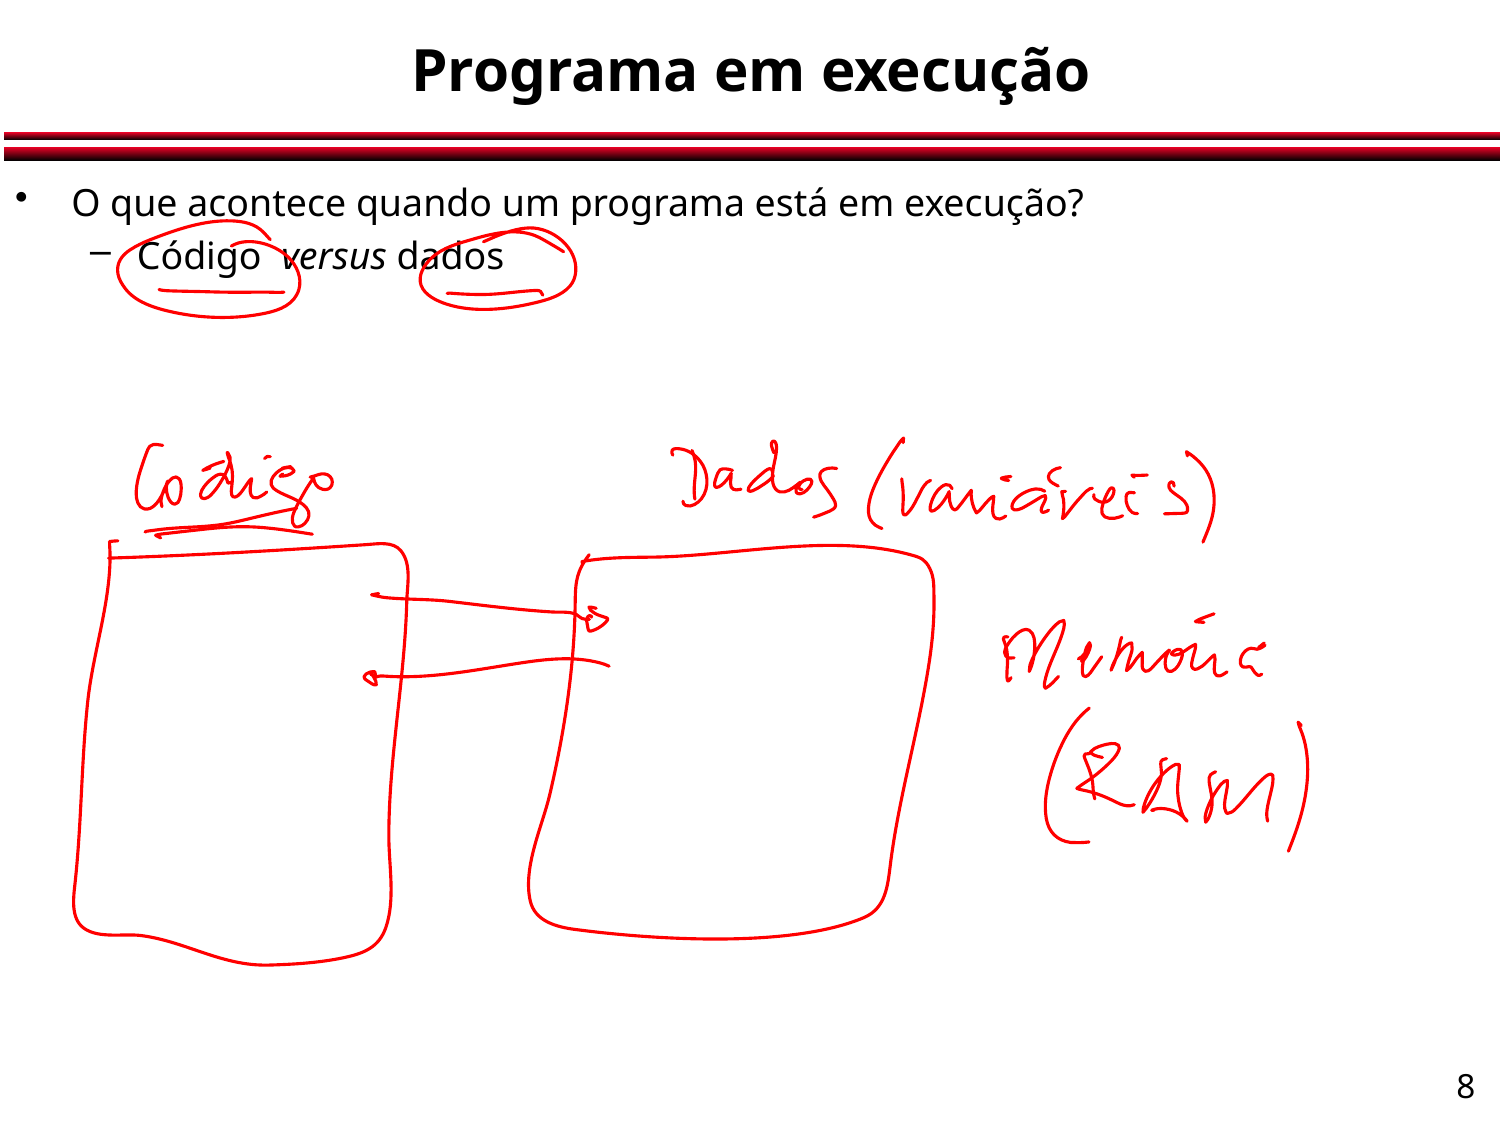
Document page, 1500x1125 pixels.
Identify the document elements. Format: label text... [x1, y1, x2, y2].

title Programa em execução [41, 0, 1462, 137]
slide_number 8 [1385, 1057, 1491, 1115]
list O que acontece quando um programa está em execução? Código versus dados [0, 171, 1500, 848]
